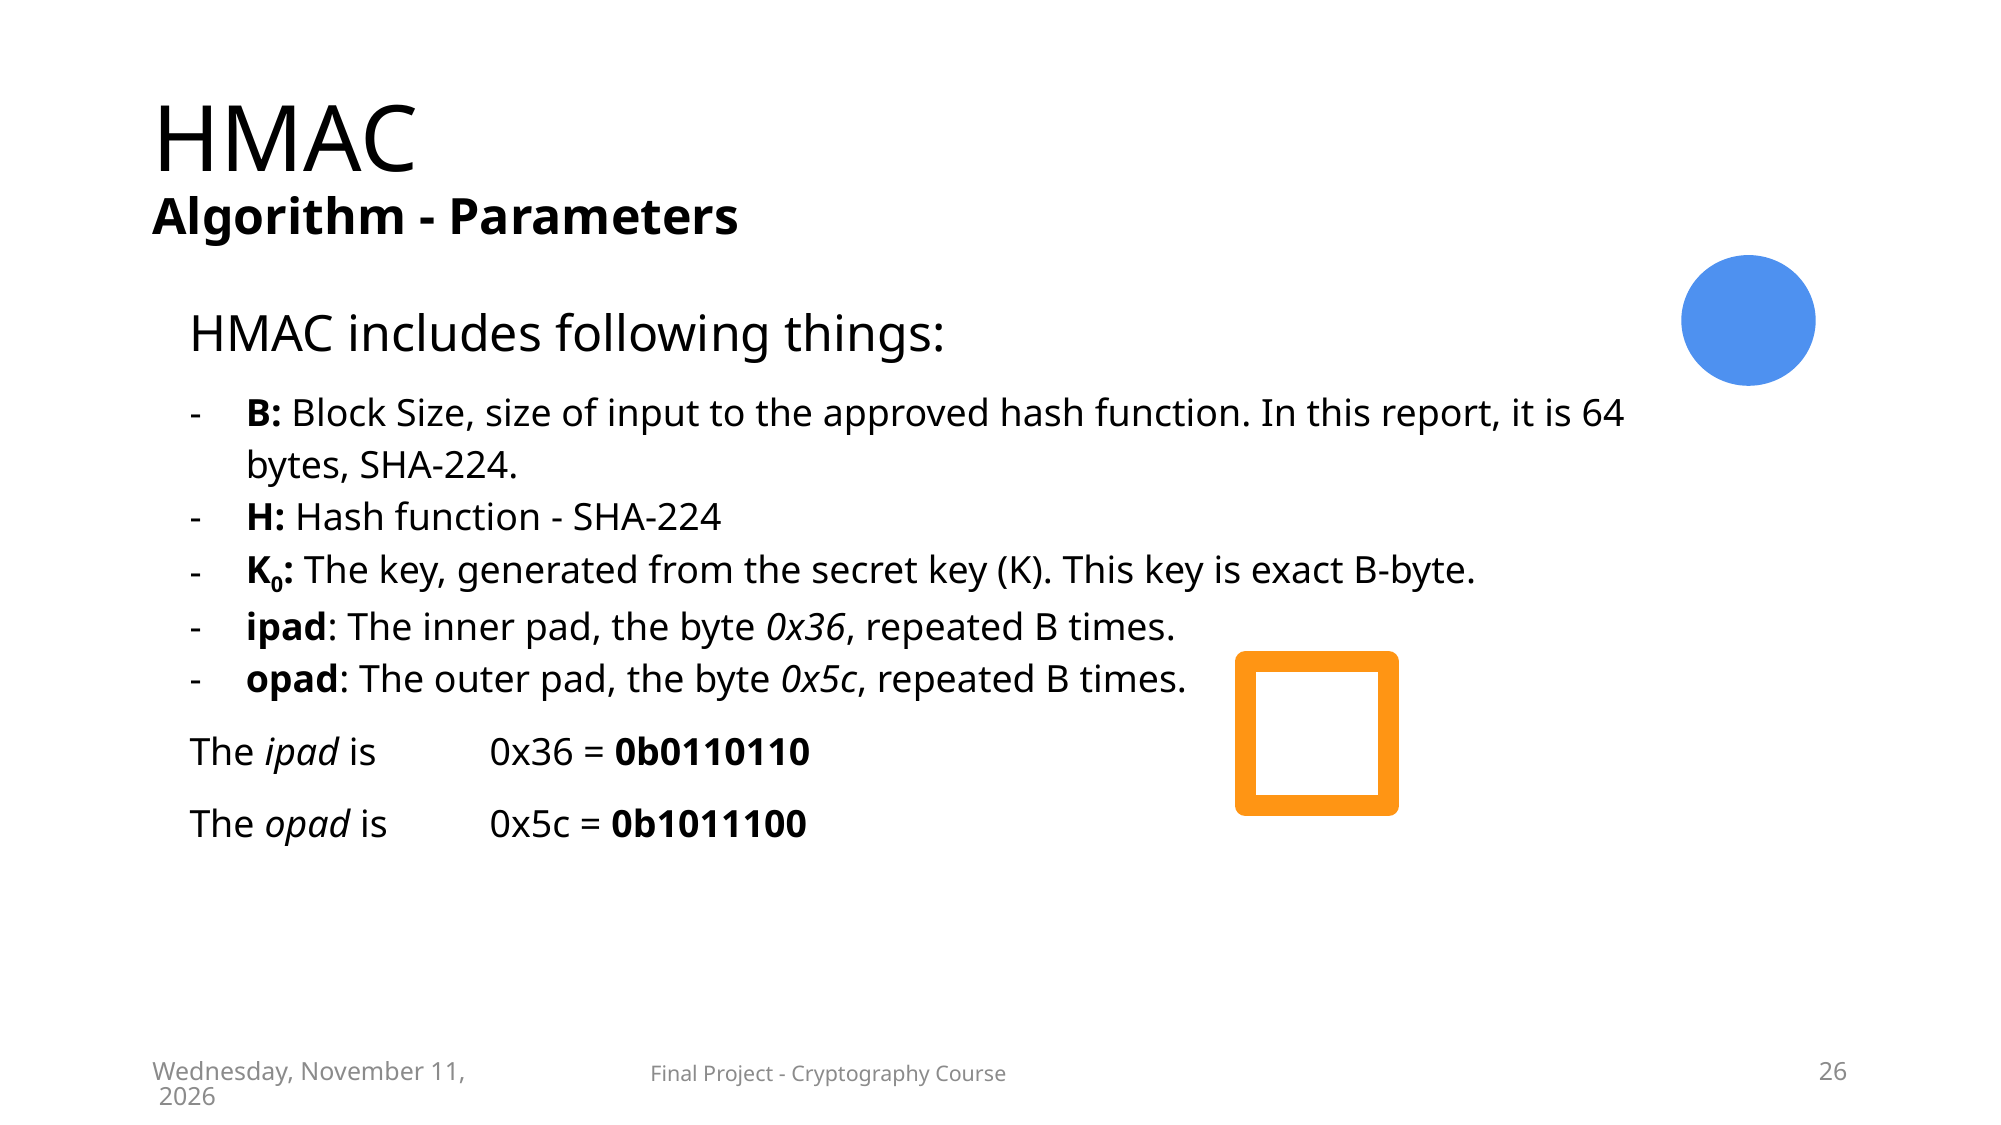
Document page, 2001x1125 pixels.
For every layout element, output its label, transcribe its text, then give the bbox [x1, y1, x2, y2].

title HMAC Algorithm - Parameters [137, 59, 1023, 278]
slide_number 26 [1412, 1042, 1863, 1103]
footer Final Project - Cryptography Course [601, 1042, 1023, 1103]
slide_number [137, 1042, 487, 1103]
list HMAC includes following things: B: Block Size, size of input to the approved hash function. In this report, it is 64 bytes, SHA-224. H: Hash function - SHA-224 K0: The key, generated from the secret key (K). This key is exact B-byte. ipad: The inner pad, the byte 0x36, repeated B times. opad: The outer pad, the byte 0x5c, repeated B times. The ipad is 0x36 = 0b0110110 The opad is 0x5c = 0b1011100 [174, 285, 1652, 1043]
